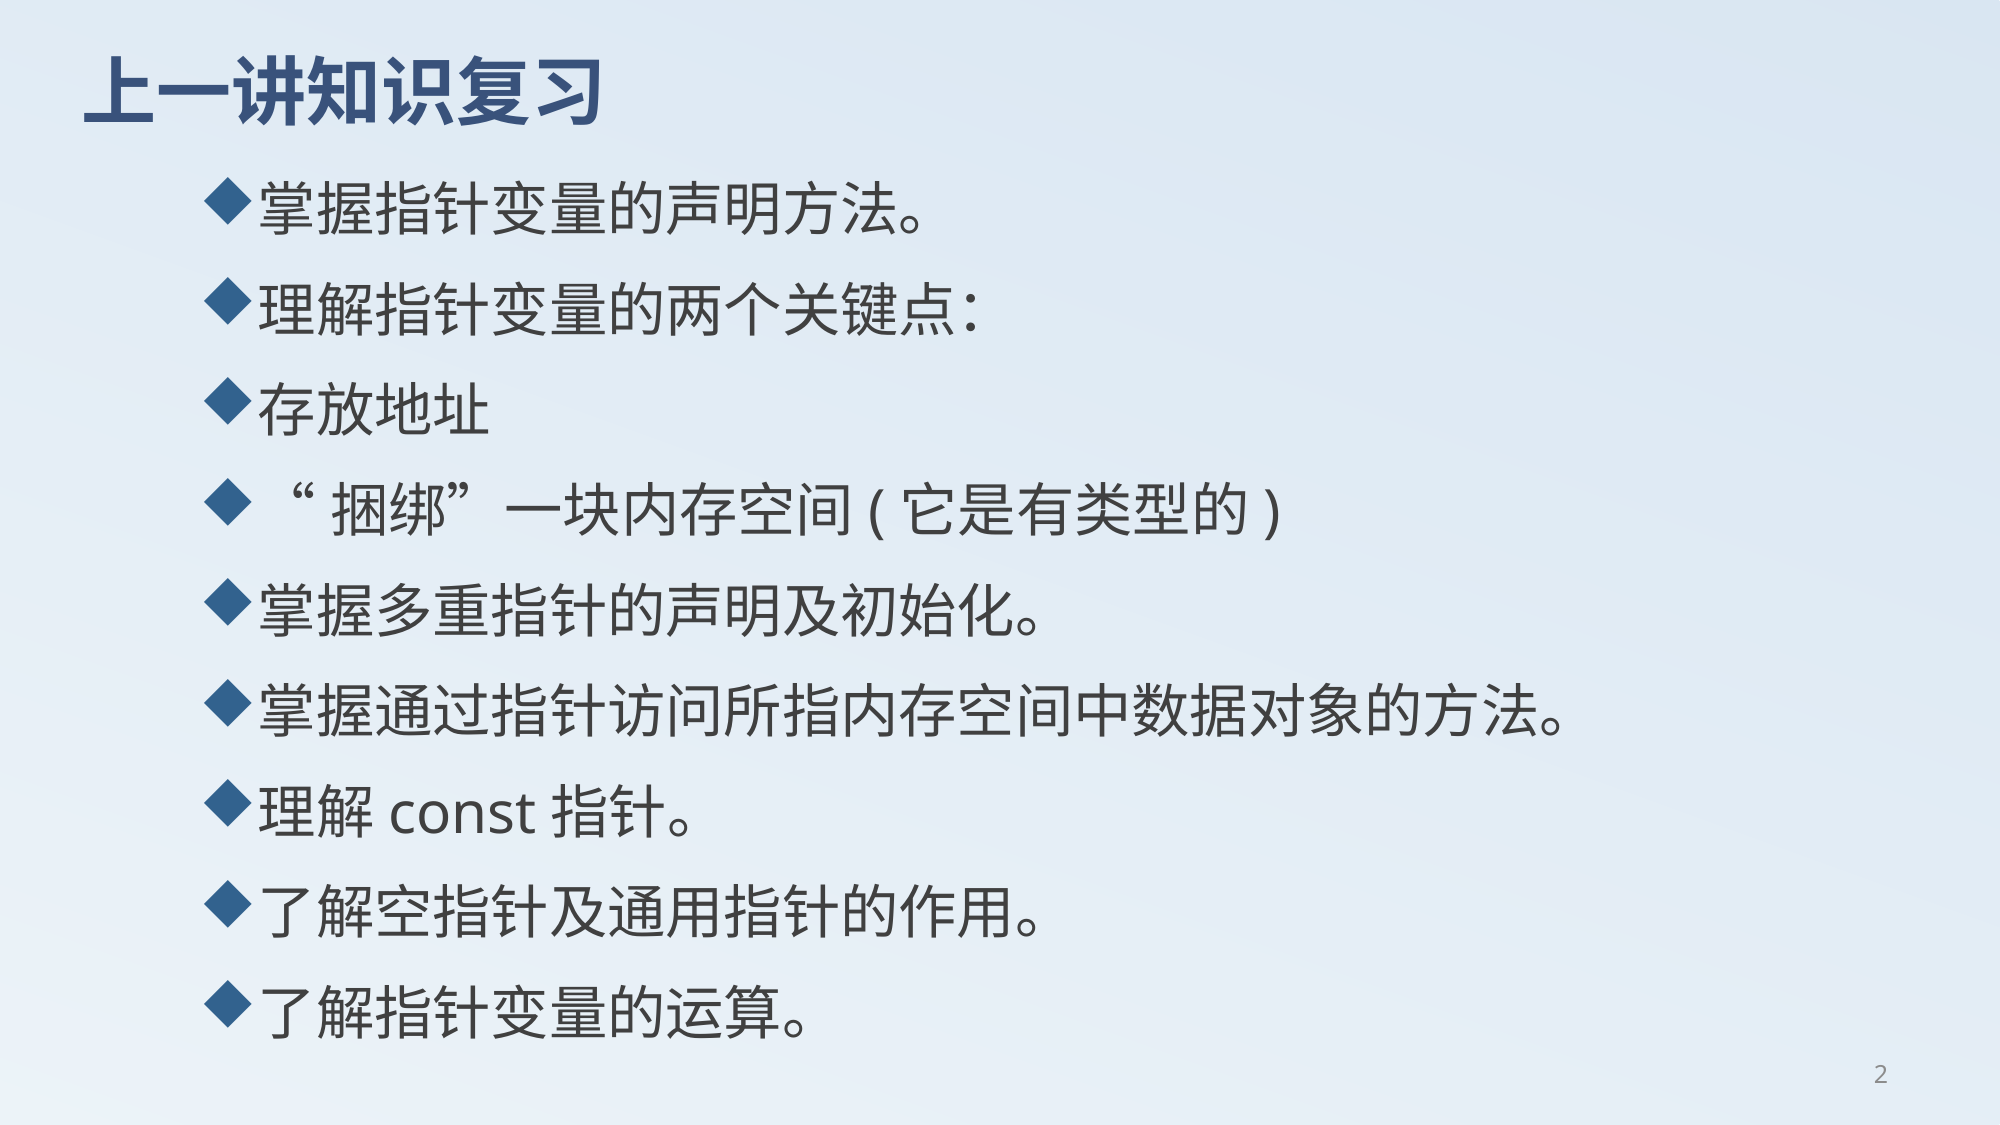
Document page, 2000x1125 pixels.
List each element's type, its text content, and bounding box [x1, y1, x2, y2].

title 上一讲知识复习 [66, 54, 1867, 197]
text_box 掌握指针变量的声明方法。 理解指针变量的两个关键点： 存放地址 “捆绑”一块内存空间(它是有类型的) 掌握多重指针的声明及初始化。 掌握通过指针访问所指内存空间中数据对象的方法。 理解const指针。 了解空指针及通用指针的作用。 了解指针变量的运算。 [184, 172, 1910, 1034]
